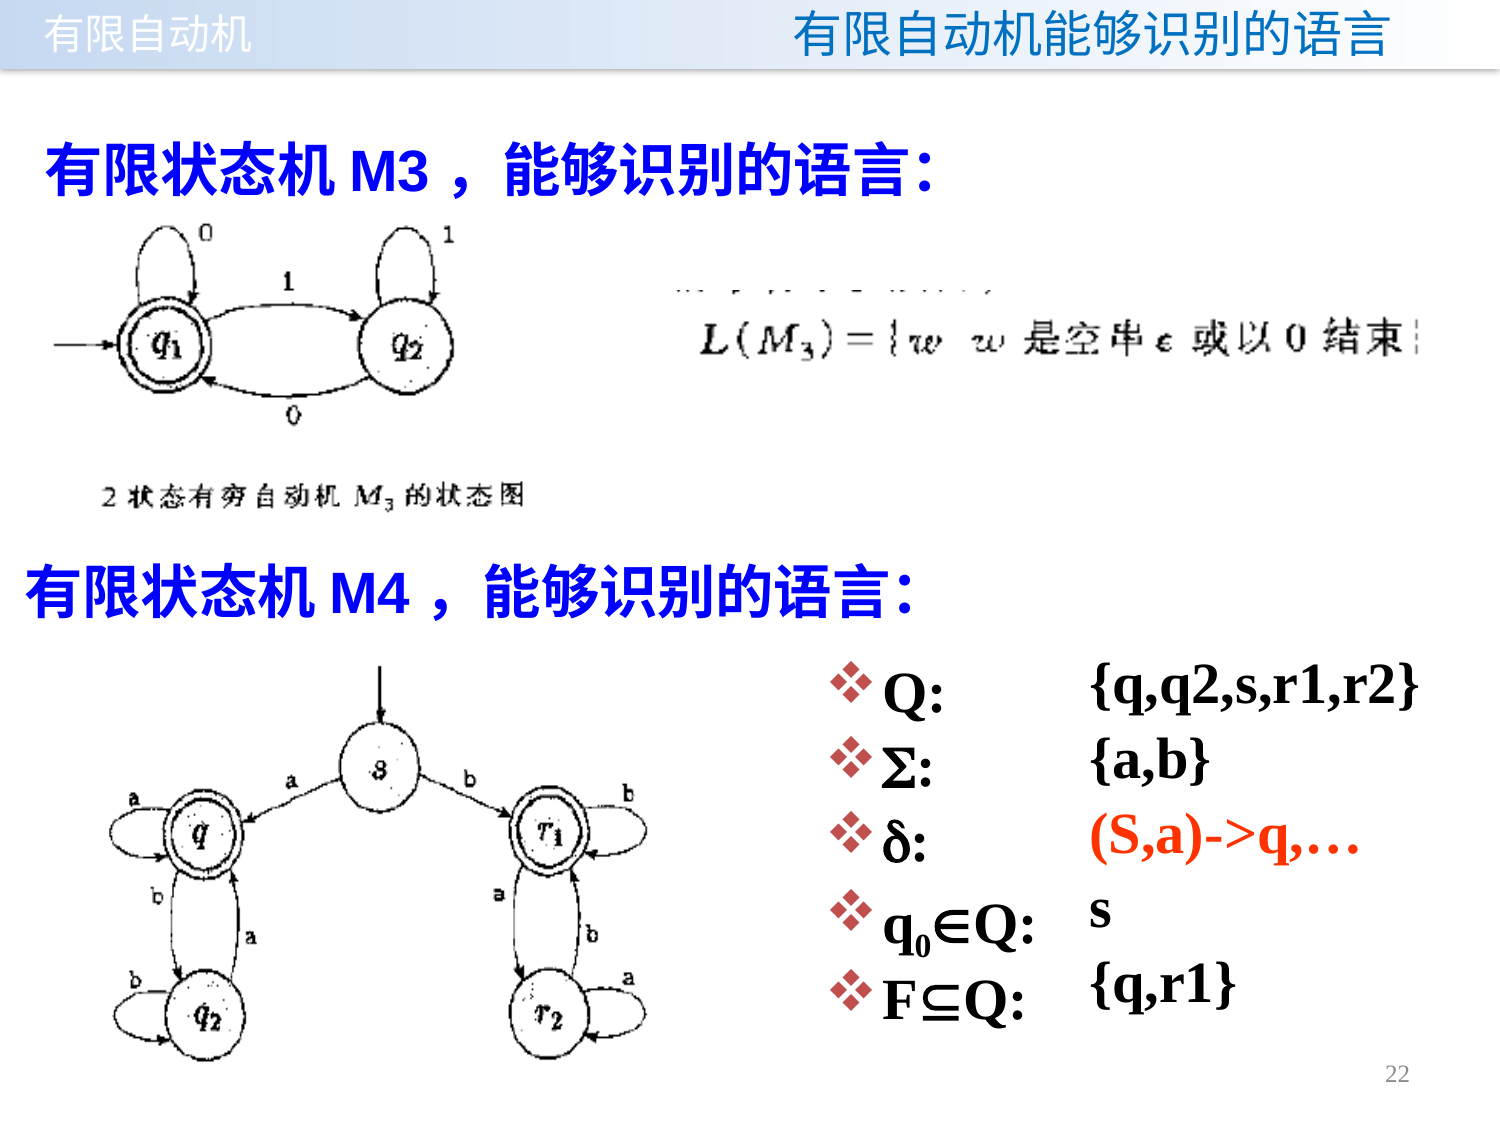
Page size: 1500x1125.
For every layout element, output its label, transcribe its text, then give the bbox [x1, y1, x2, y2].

picture [107, 654, 656, 1067]
text_box Q: : : q0Q: FQ: [811, 654, 1095, 1057]
text_box {q,q2,s,r1,r2} {a,b} (S,a)->q,… s {q,r1} [1074, 646, 1500, 1048]
text_box [53, 211, 821, 548]
title 有限自动机能够识别的语言 [702, 0, 1483, 67]
picture [655, 290, 1460, 385]
slide_number 22 [1074, 1048, 1425, 1103]
text_box 有限状态机M4，能够识别的语言： [9, 548, 1368, 634]
text_box 有限状态机M3，能够识别的语言： [29, 125, 1388, 211]
picture [40, 207, 538, 523]
